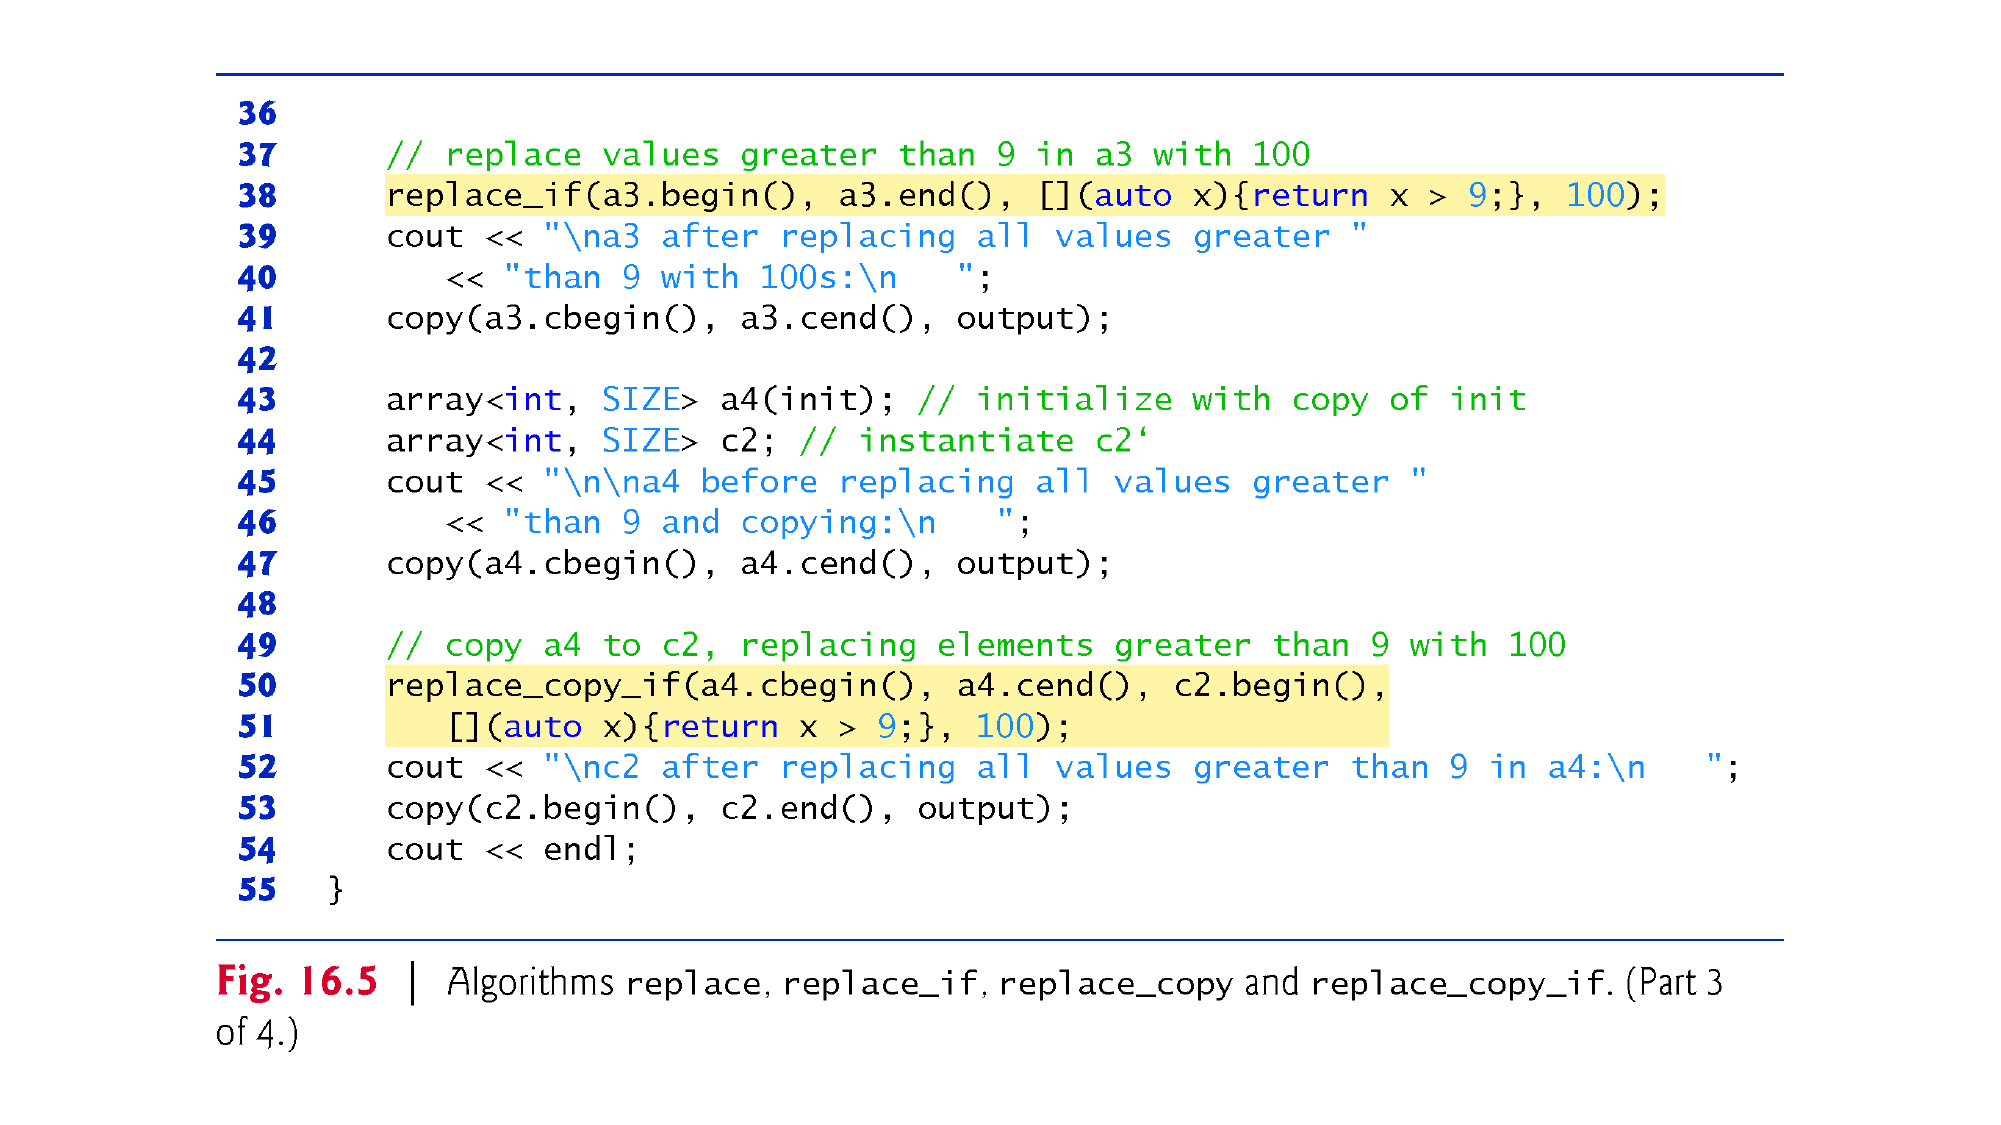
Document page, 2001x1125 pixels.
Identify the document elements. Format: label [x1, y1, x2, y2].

picture [142, 0, 1858, 1125]
